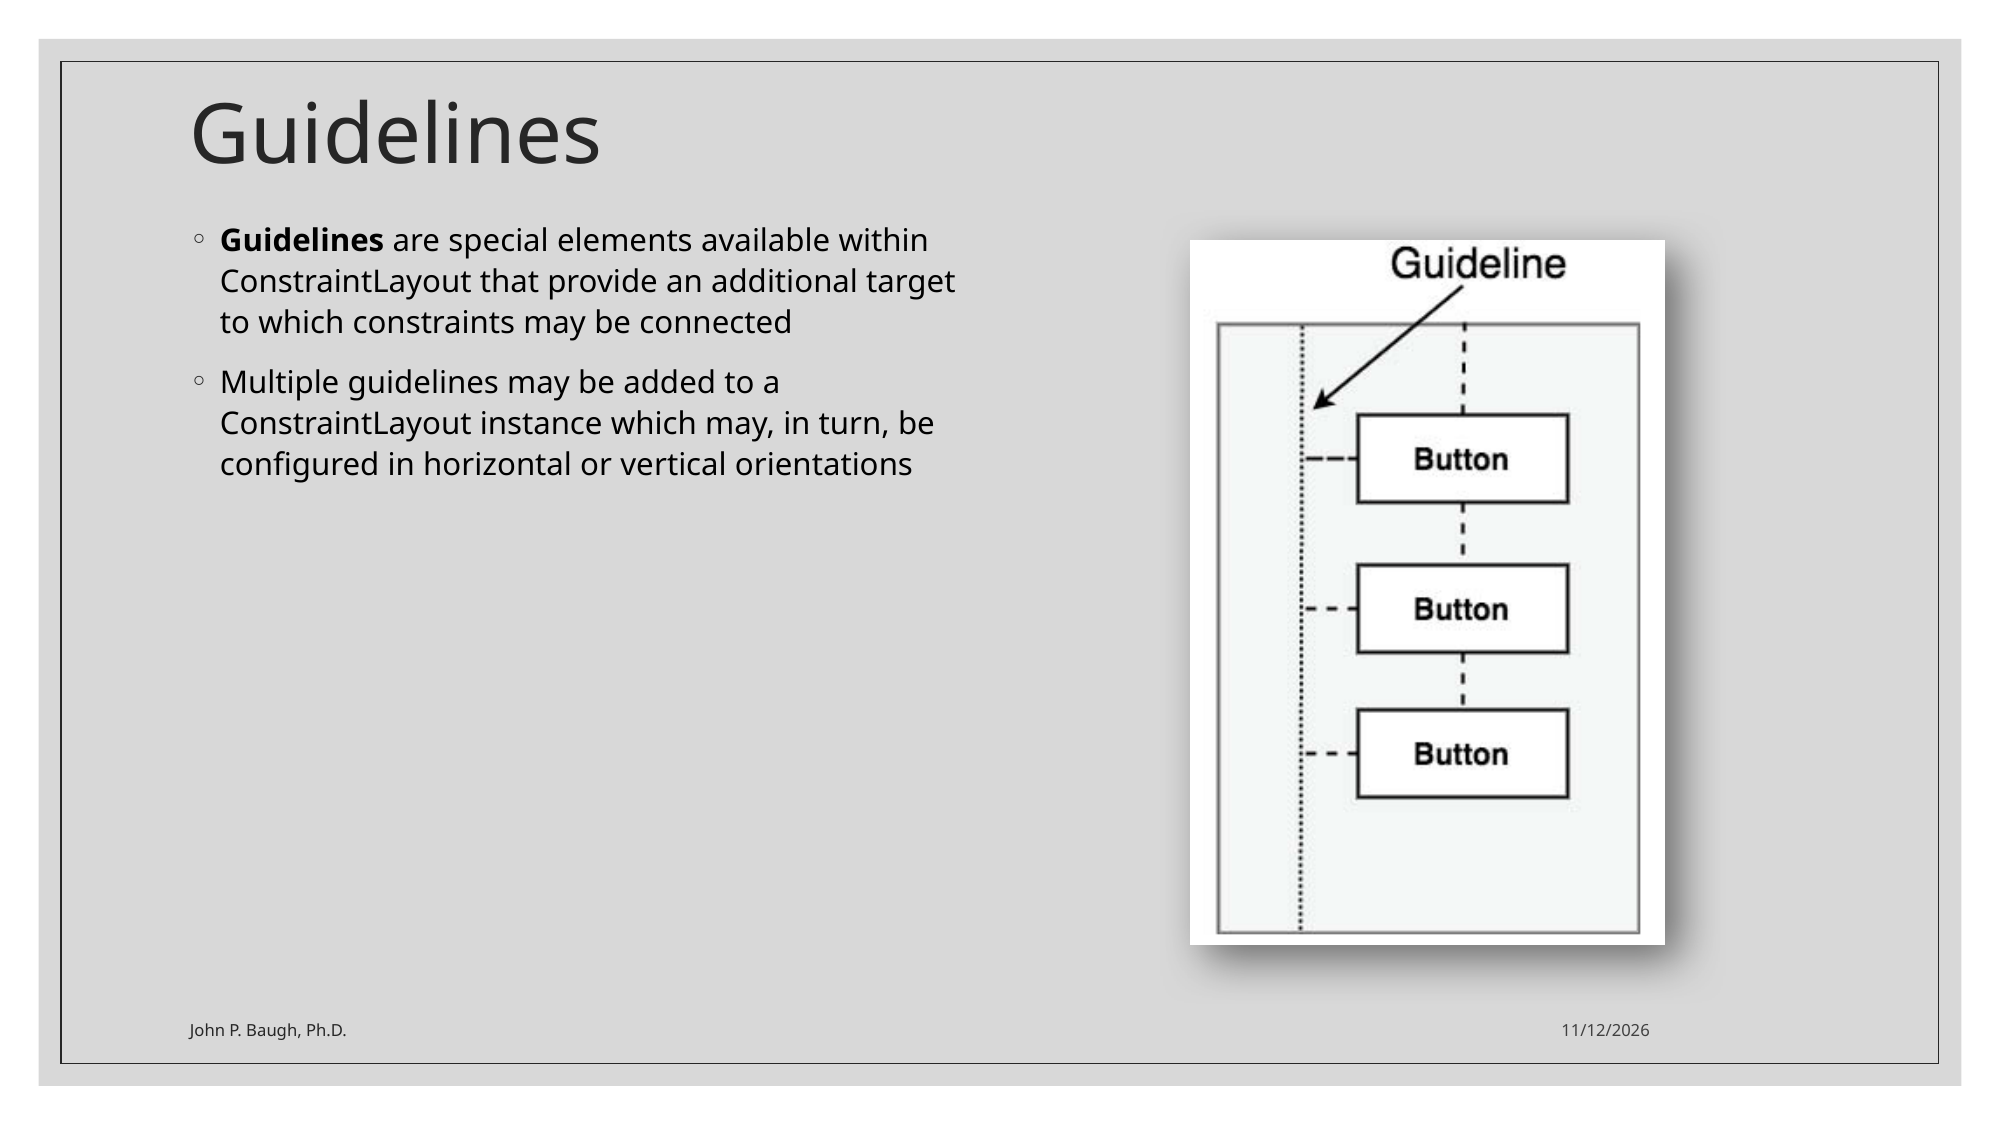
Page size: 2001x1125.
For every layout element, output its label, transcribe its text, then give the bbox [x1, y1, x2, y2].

footer John P. Baugh, Ph.D. [174, 990, 1130, 1050]
list Guidelines are special elements available within ConstraintLayout that provide an additional target to which constraints may be connected Multiple guidelines may be added to a ConstraintLayout instance which may, in turn, be configured in horizontal or vertical orientations [174, 208, 974, 977]
title Guidelines [174, 75, 1825, 198]
picture [1190, 240, 1665, 945]
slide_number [1190, 990, 1665, 1050]
